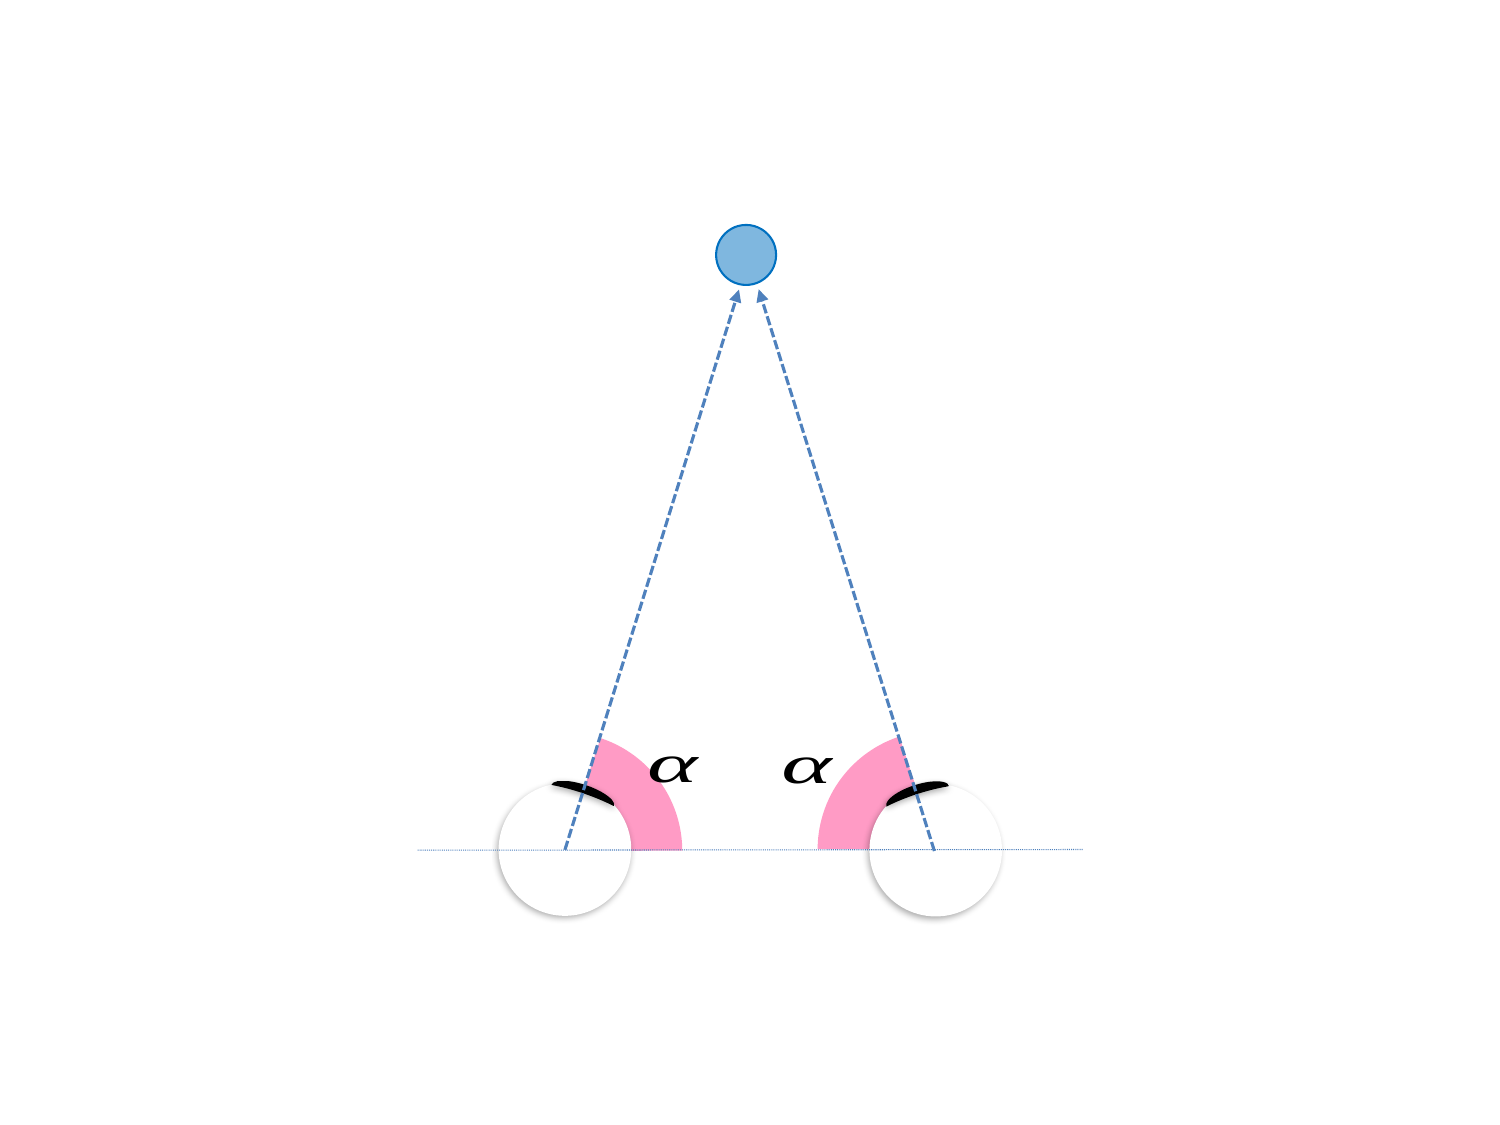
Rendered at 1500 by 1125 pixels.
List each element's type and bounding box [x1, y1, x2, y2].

text_box [416, 224, 1083, 970]
